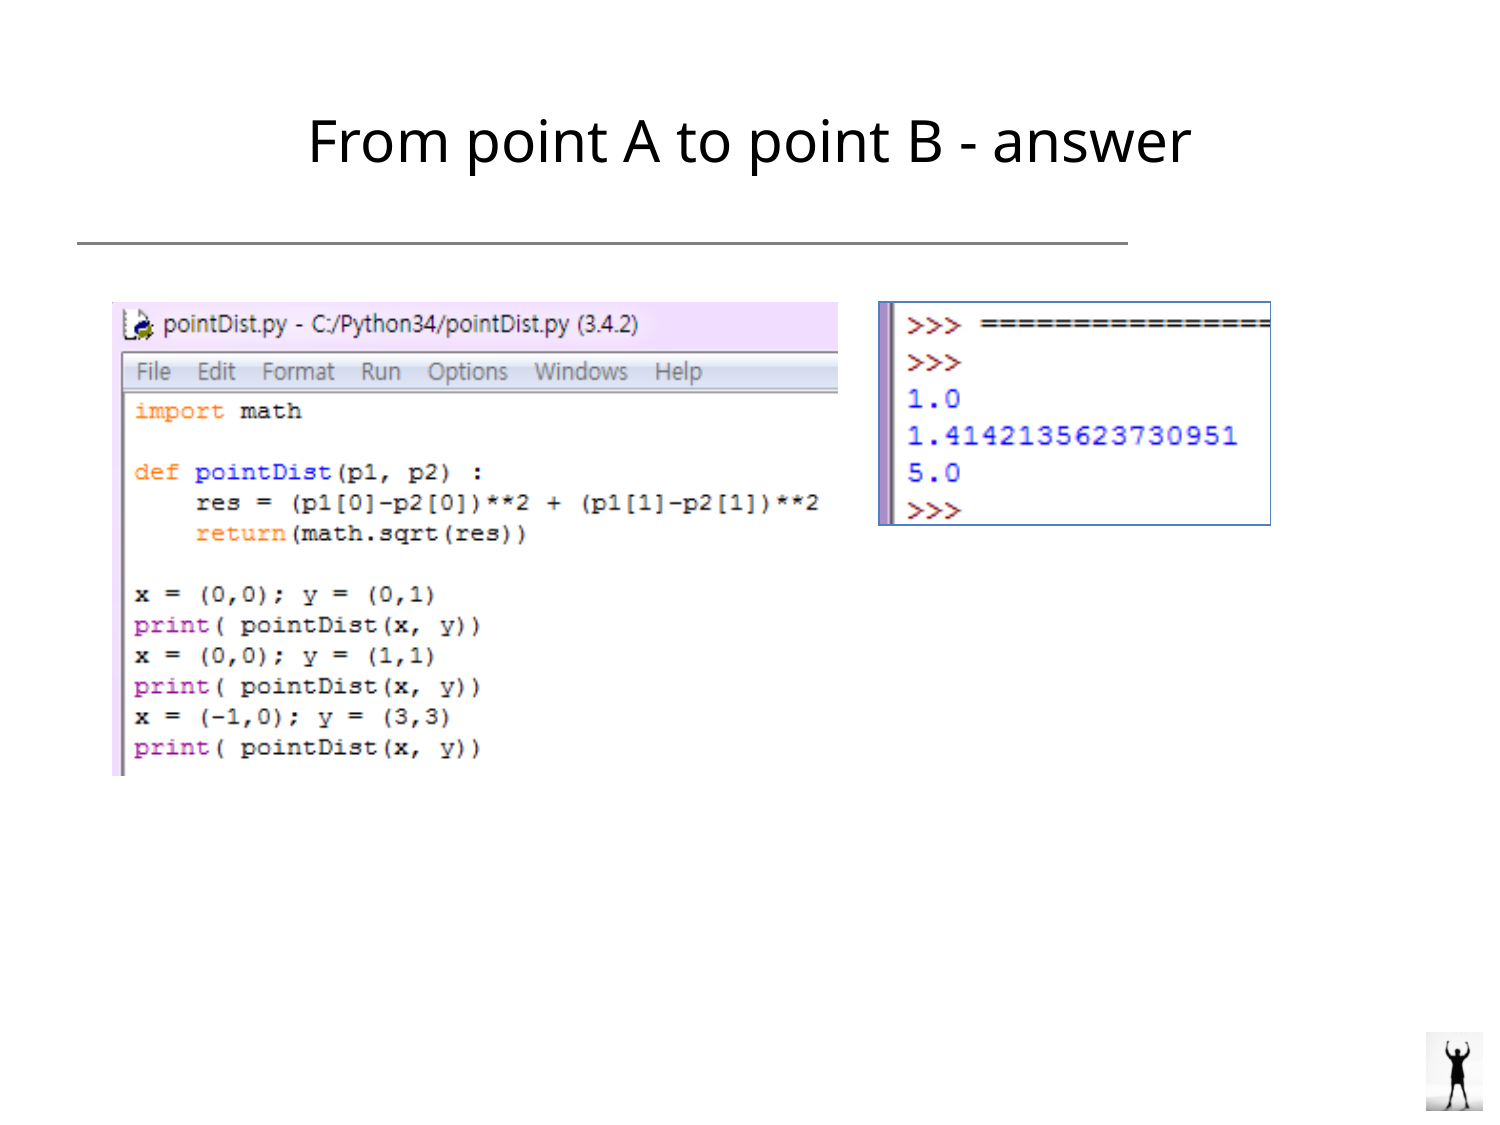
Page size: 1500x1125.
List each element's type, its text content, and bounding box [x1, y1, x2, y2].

picture [1426, 1032, 1483, 1111]
picture [879, 302, 1270, 525]
title From point A to point B - answer [75, 45, 1425, 233]
picture [111, 302, 839, 776]
